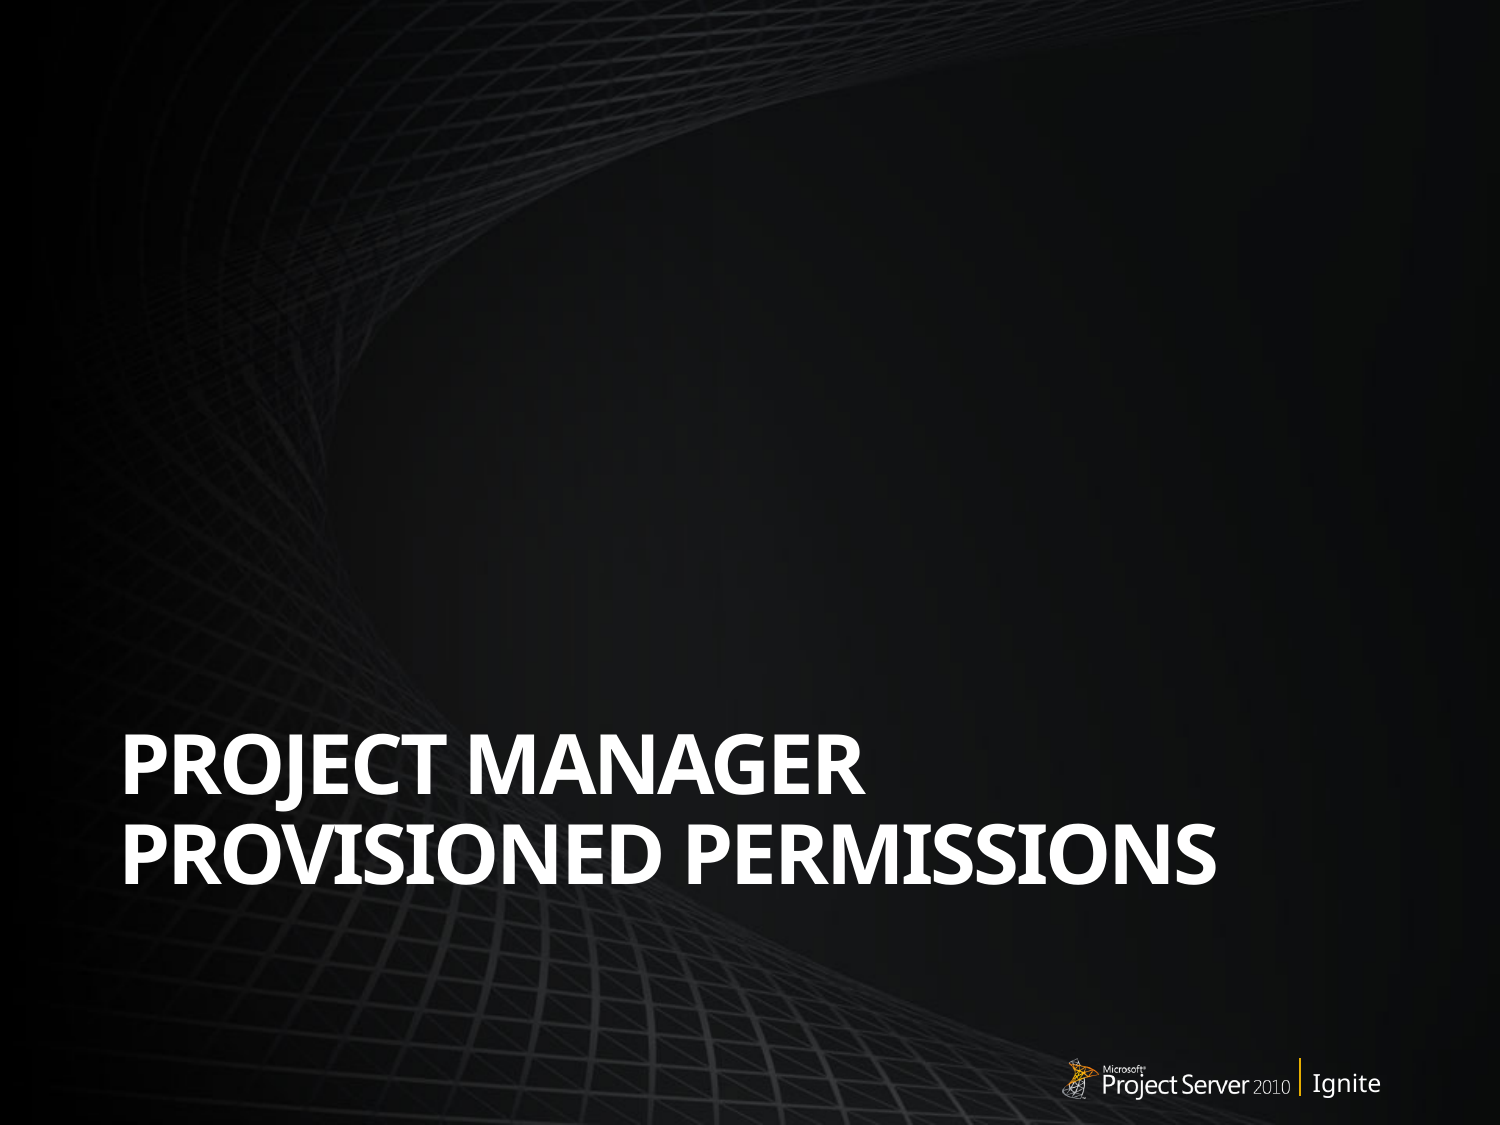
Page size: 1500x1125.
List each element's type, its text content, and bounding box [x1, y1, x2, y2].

picture [0, 0, 1500, 1125]
title PROJECT MANAGER PROVISIONED PERMISSIONS [118, 722, 1394, 905]
